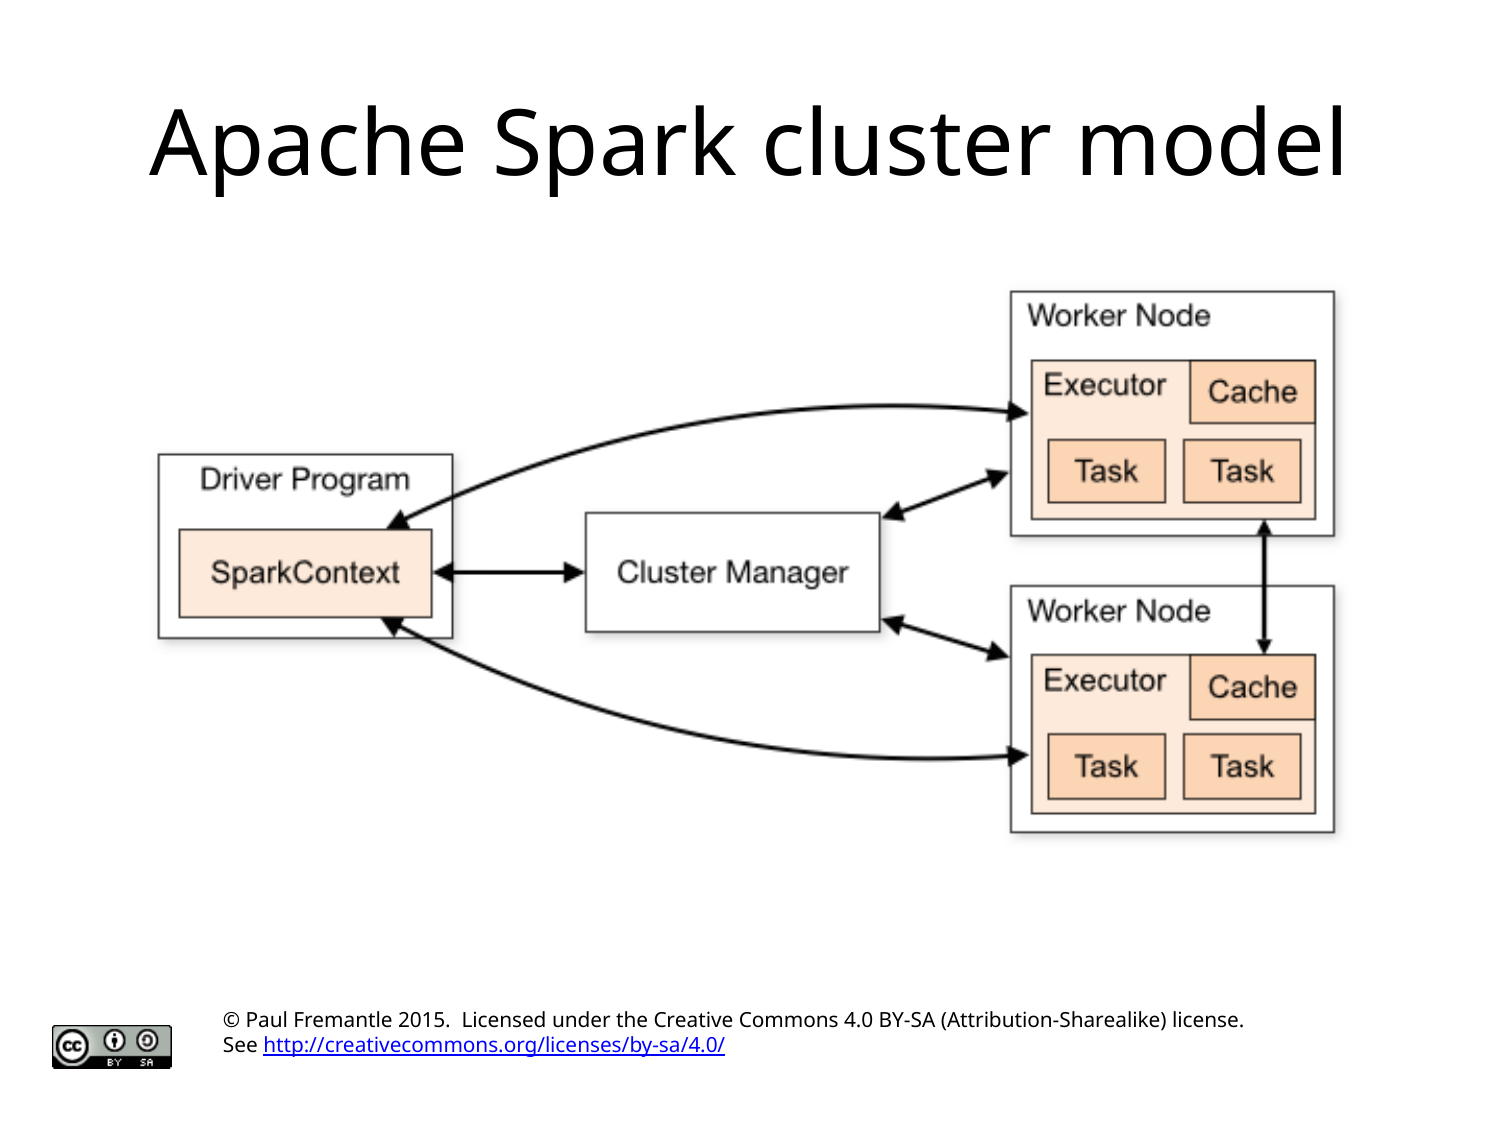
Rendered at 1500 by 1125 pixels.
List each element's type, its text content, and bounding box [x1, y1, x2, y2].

picture [128, 264, 1371, 861]
title Apache Spark cluster model [75, 45, 1425, 233]
picture [52, 1025, 172, 1069]
